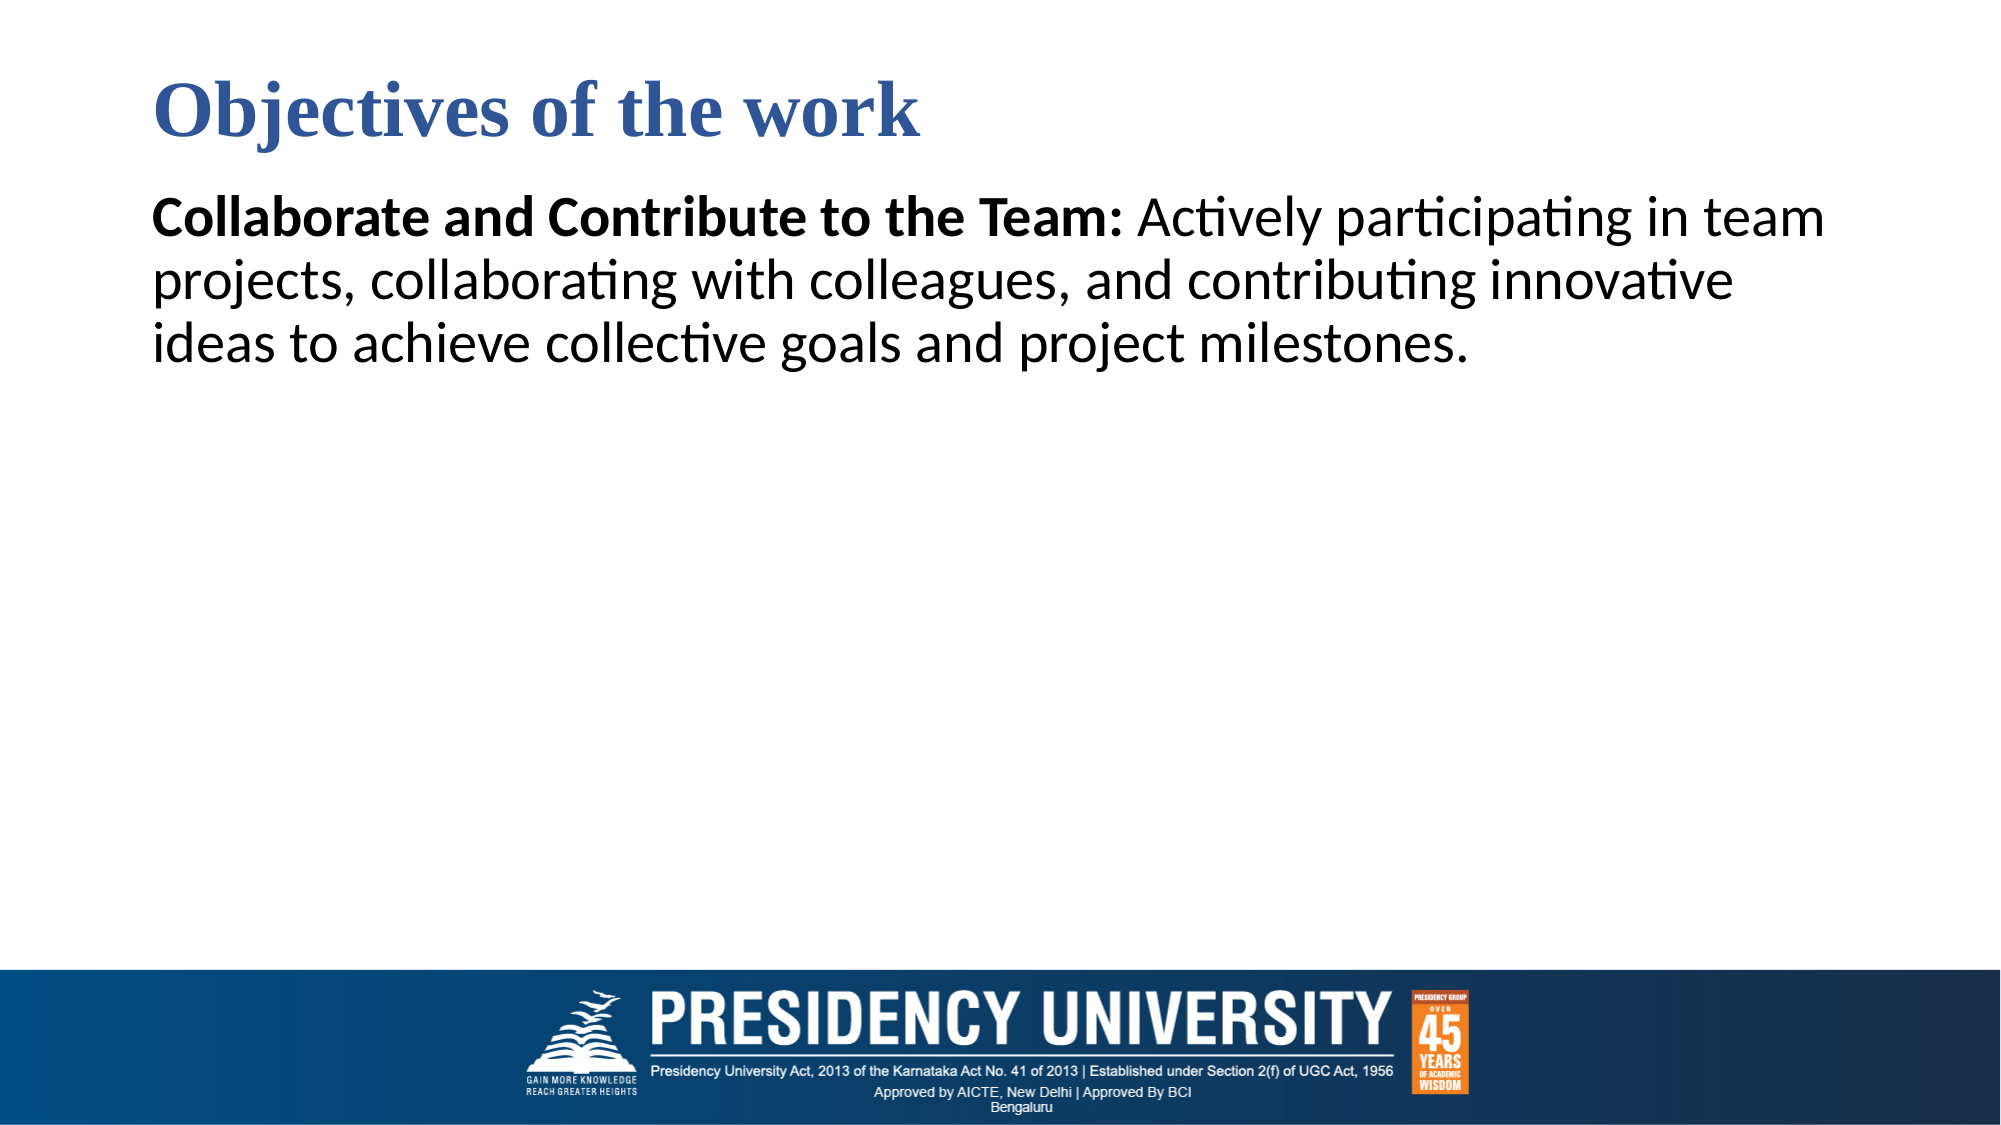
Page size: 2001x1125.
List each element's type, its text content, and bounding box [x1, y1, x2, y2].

picture [0, 0, 2001, 1125]
list Collaborate and Contribute to the Team: Actively participating in team projects, collaborating with colleagues, and contributing innovative ideas to achieve collective goals and project milestones. [137, 178, 1863, 1014]
title Objectives of the work [137, 59, 1863, 162]
